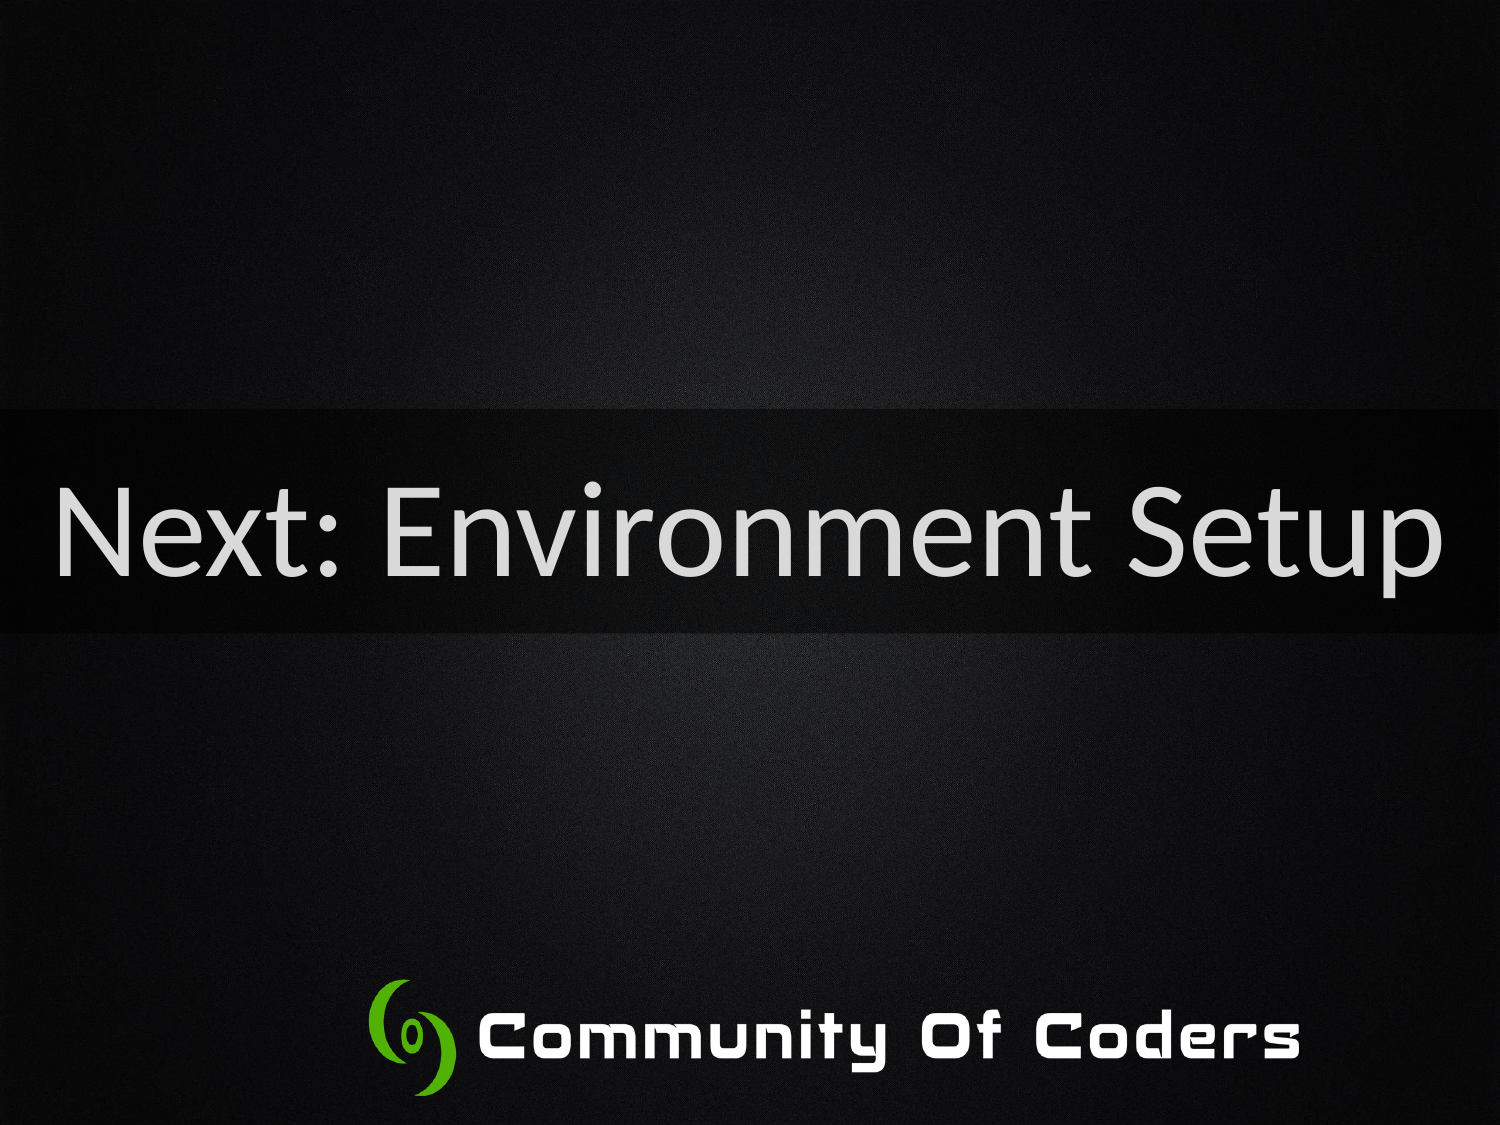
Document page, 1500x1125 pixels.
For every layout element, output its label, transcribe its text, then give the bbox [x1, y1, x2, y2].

title Next: Environment Setup [0, 408, 1499, 634]
picture [0, 0, 1500, 1125]
